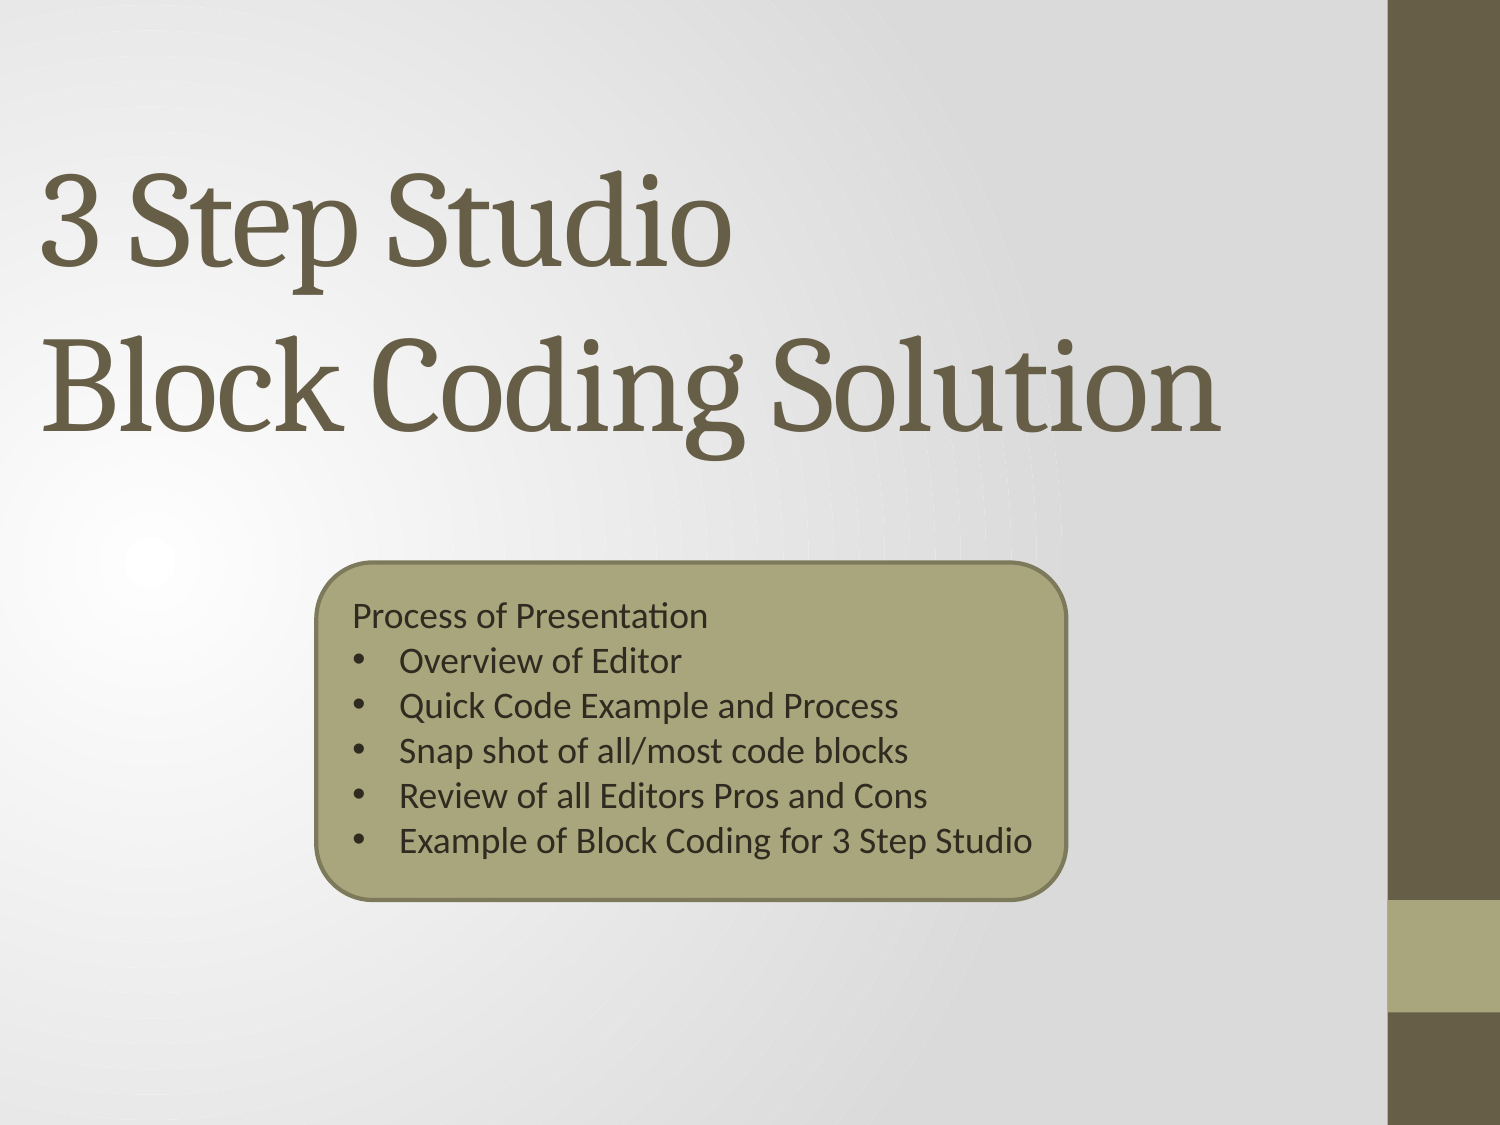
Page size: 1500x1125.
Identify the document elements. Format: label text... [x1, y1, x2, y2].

text_box Process of Presentation Overview of Editor Quick Code Example and Process Snap shot of all/most code blocks Review of all Editors Pros and Cons Example of Block Coding for 3 Step Studio [337, 583, 1113, 868]
title 3 Step Studio Block Coding Solution [24, 224, 1375, 467]
text_box [314, 560, 1064, 903]
